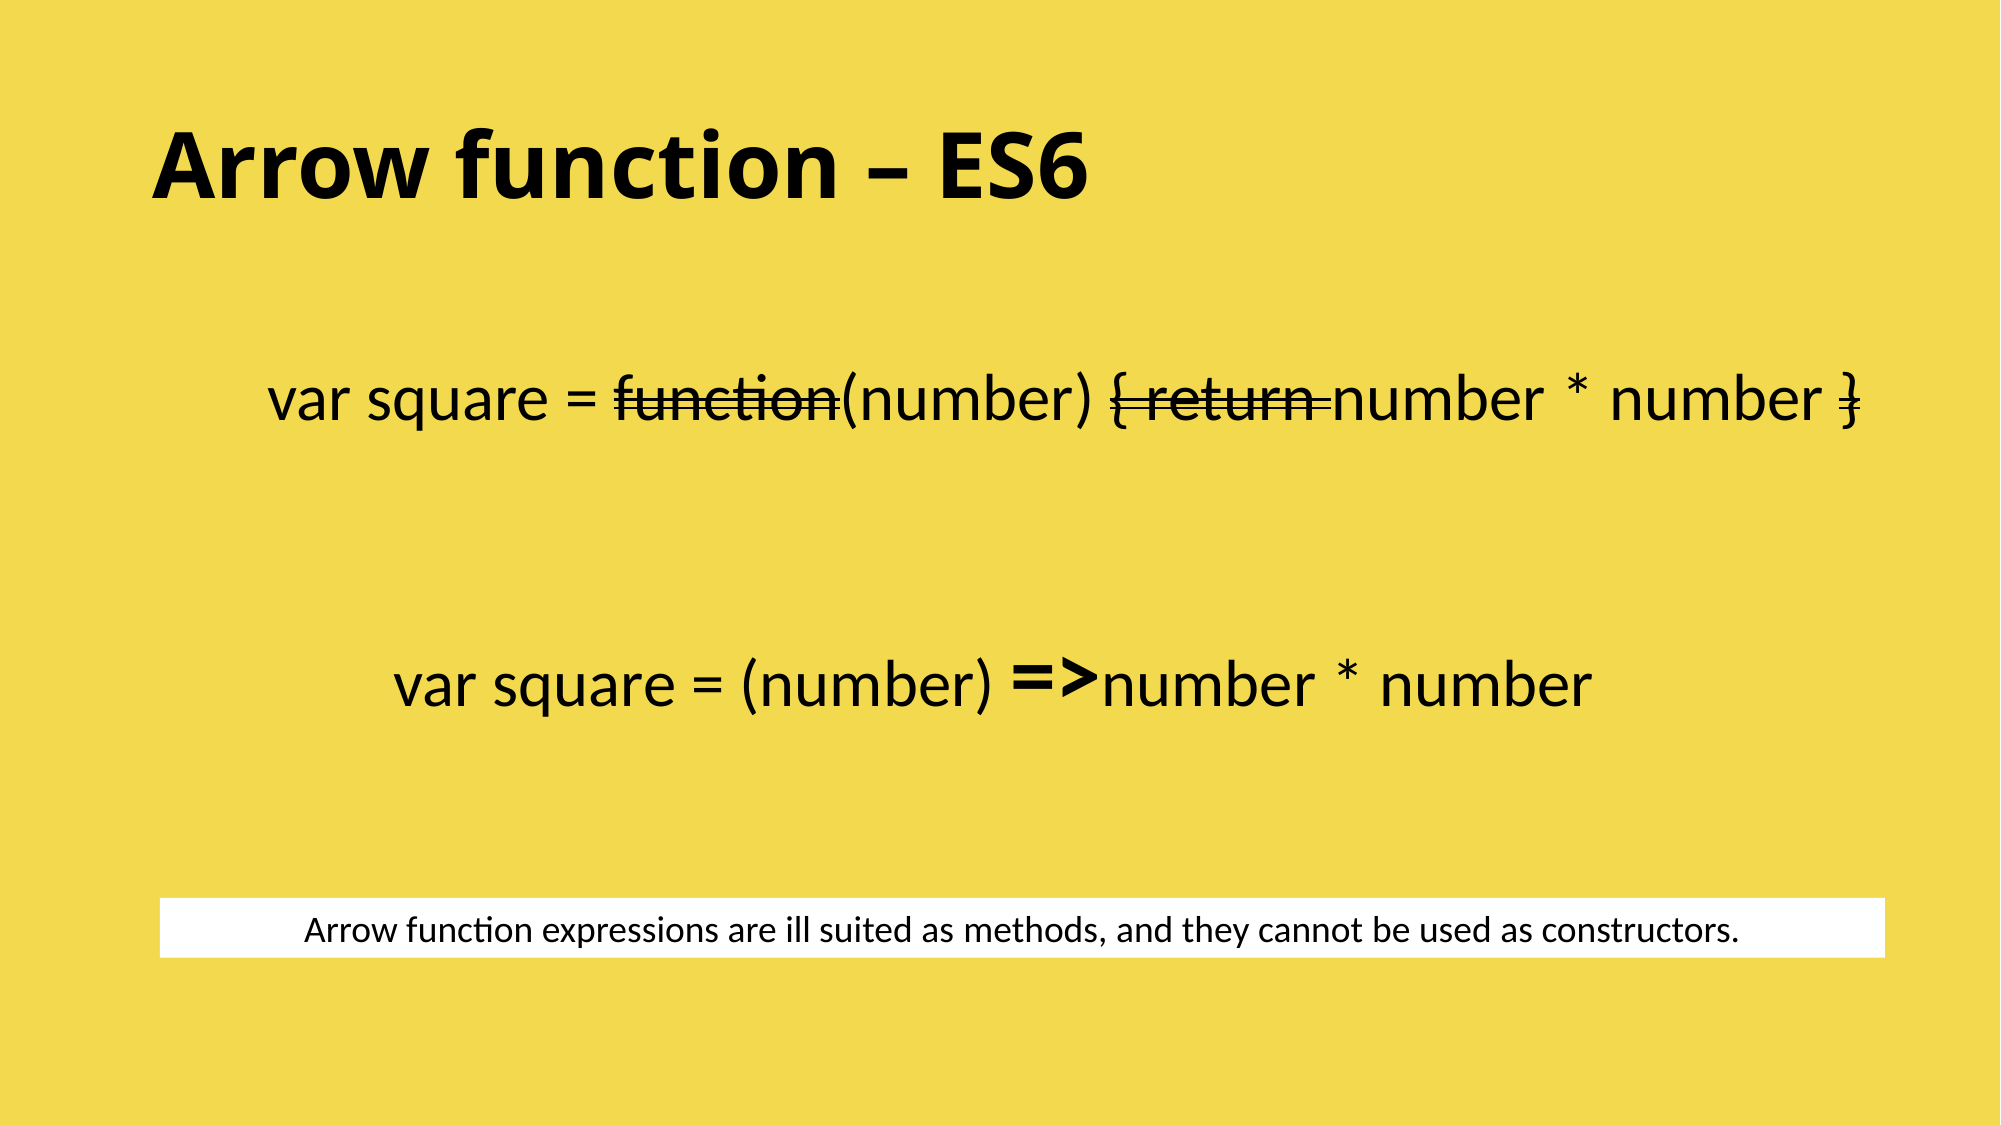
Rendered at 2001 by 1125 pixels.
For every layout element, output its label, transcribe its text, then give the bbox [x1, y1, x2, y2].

text_box var square = function(number) { return number * number } [252, 346, 1876, 441]
text_box Arrow function expressions are ill suited as methods, and they cannot be used as constructors. [159, 897, 1885, 958]
title Arrow function – ES6 [137, 59, 1863, 278]
text_box var square = (number) =>number * number [378, 607, 1610, 732]
